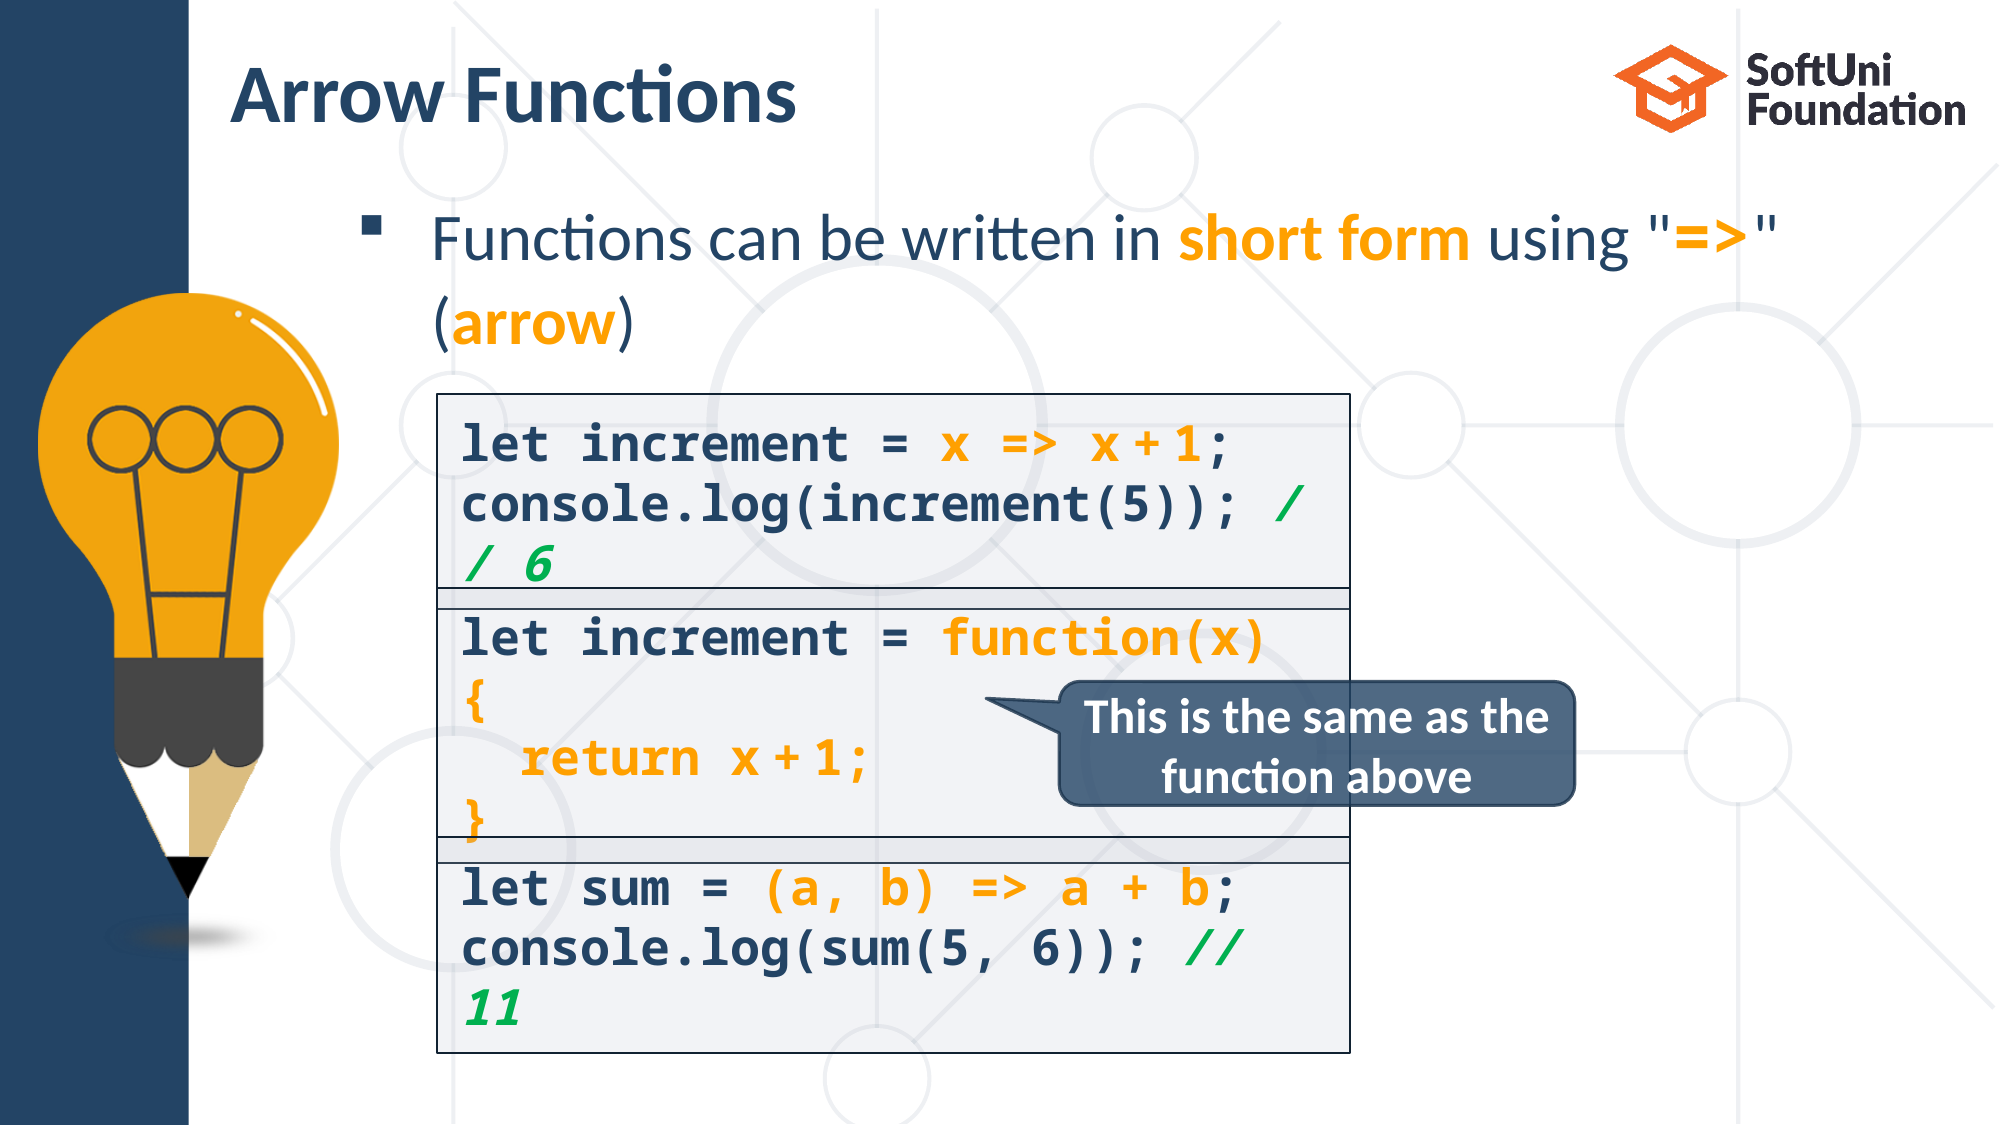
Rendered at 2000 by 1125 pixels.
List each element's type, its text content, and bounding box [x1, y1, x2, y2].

picture [38, 293, 338, 961]
list Functions can be written in short form using "=>" (arrow) [338, 183, 1968, 1050]
text_box let increment = x => x + 1; console.log(increment(5)); // 6 [437, 393, 1350, 587]
text_box let sum = (a, b) => a + b; console.log(sum(5, 6)); // 11 [437, 837, 1350, 1053]
title Arrow Functions [212, 16, 1591, 162]
text_box This is the same as the function above [986, 681, 1575, 806]
text_box let increment = function(x) { return x + 1; } [437, 587, 1350, 837]
picture [1613, 44, 1965, 133]
